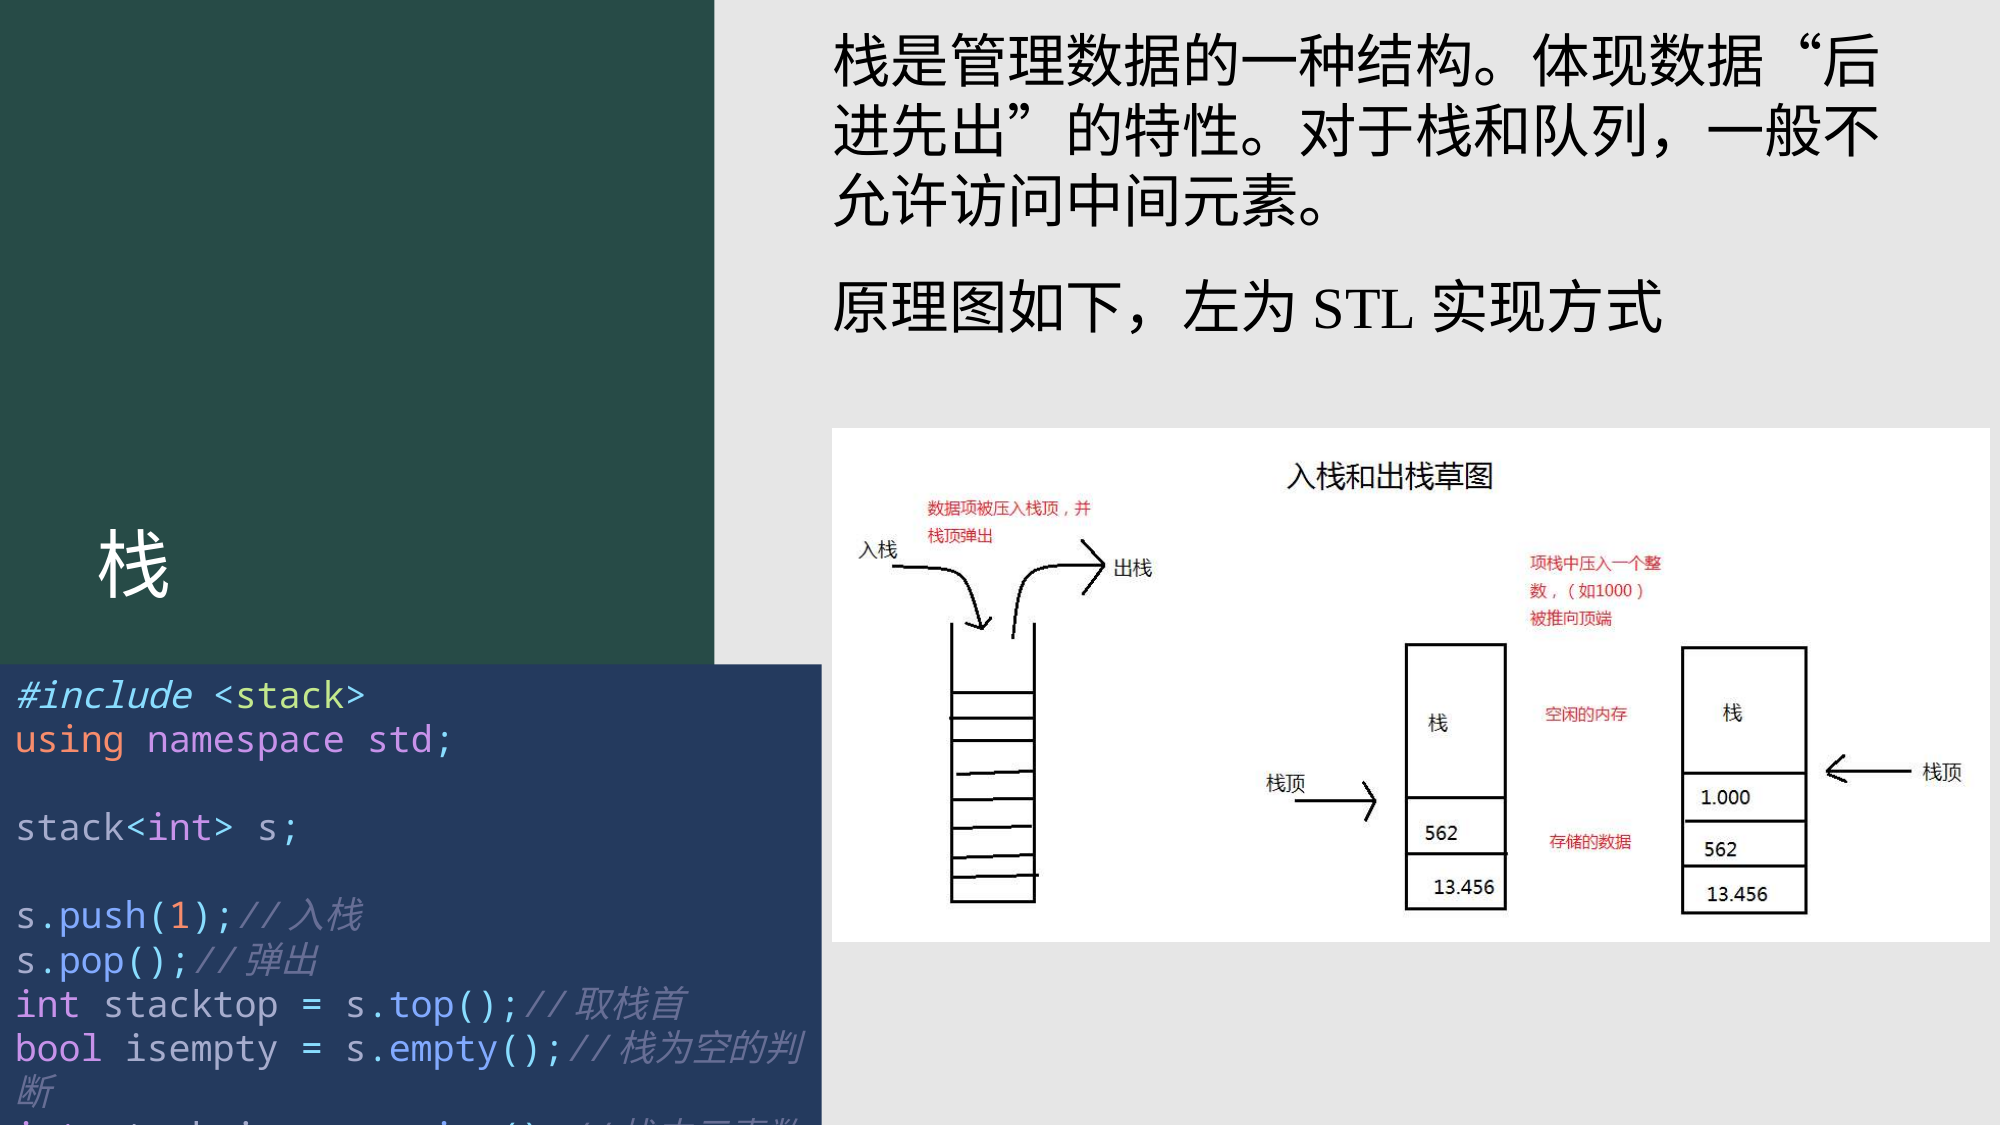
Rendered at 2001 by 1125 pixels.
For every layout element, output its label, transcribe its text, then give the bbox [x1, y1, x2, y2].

list 栈是管理数据的一种结构。体现数据“后进先出”的特性。对于栈和队列，一般不允许访问中间元素。 原理图如下，左为STL实现方式 [832, 21, 1927, 344]
text_box #include <stack> using namespace std; stack<int> s; s.push(1);//入栈 s.pop();//弹出 int stacktop = s.top();//取栈首 bool isempty = s.empty();//栈为空的判断 int stacksize = s.size();//栈内元素数量 [0, 664, 822, 1125]
picture [832, 428, 1990, 942]
title 栈 [96, 516, 619, 608]
